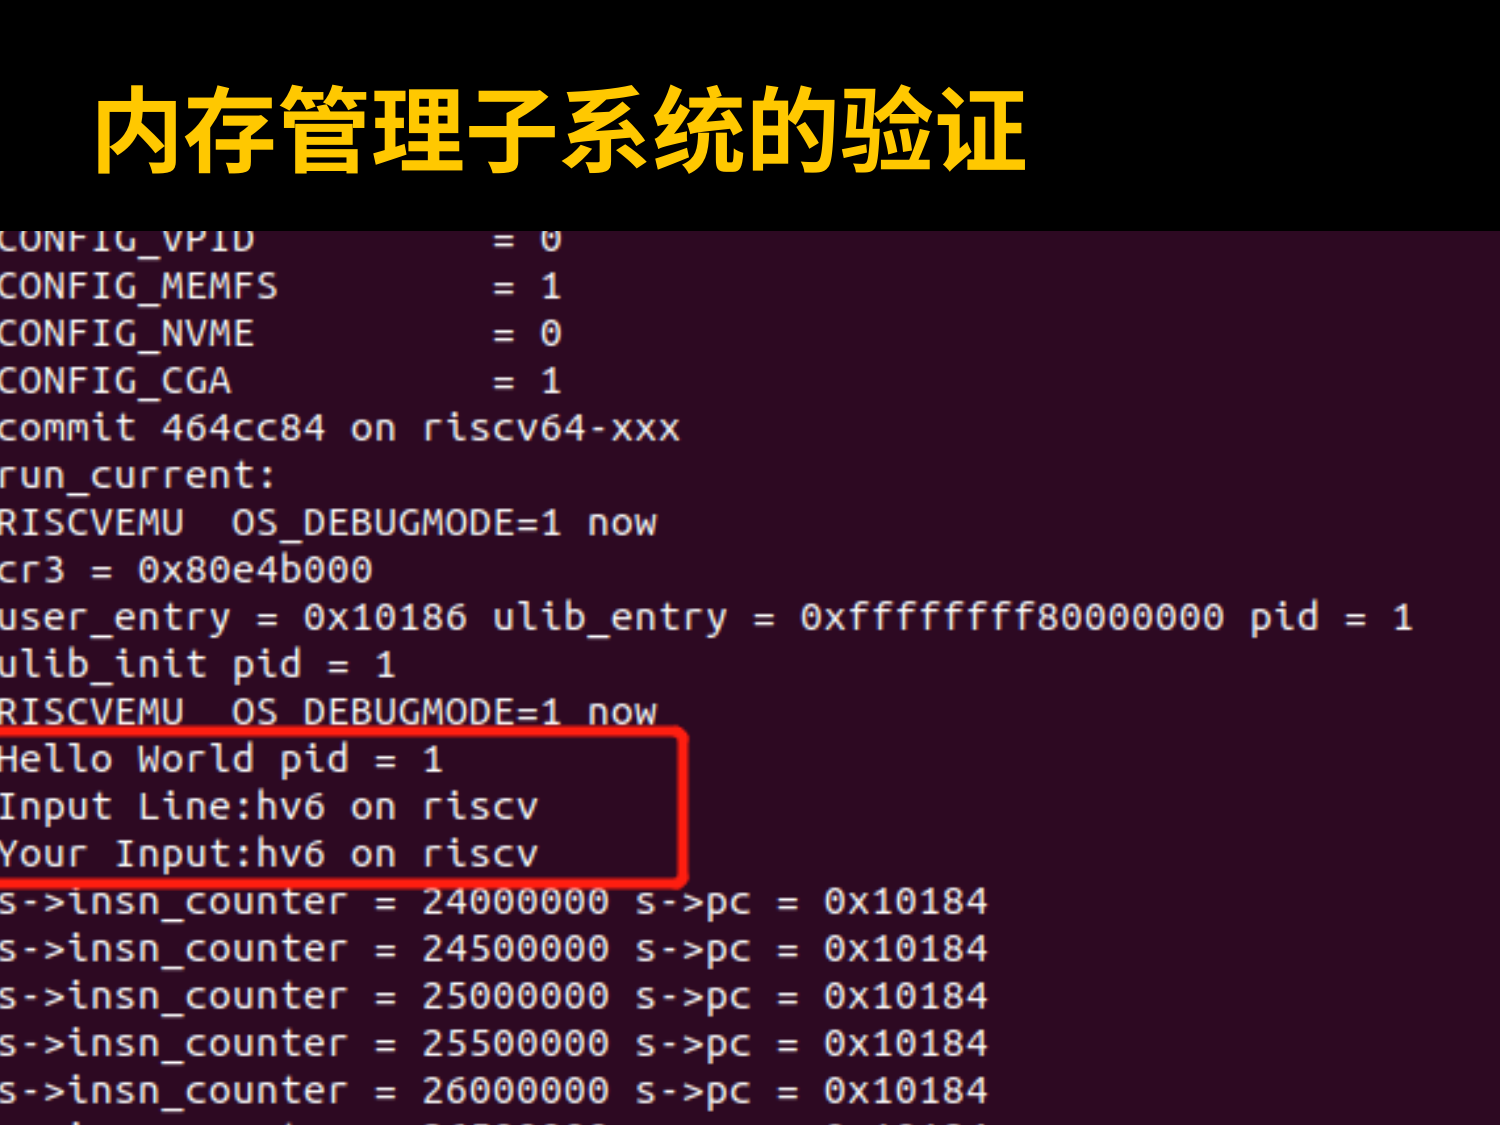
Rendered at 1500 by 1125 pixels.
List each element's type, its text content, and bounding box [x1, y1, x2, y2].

title 内存管理子系统的验证 [75, 25, 1425, 229]
picture [0, 231, 1500, 1125]
